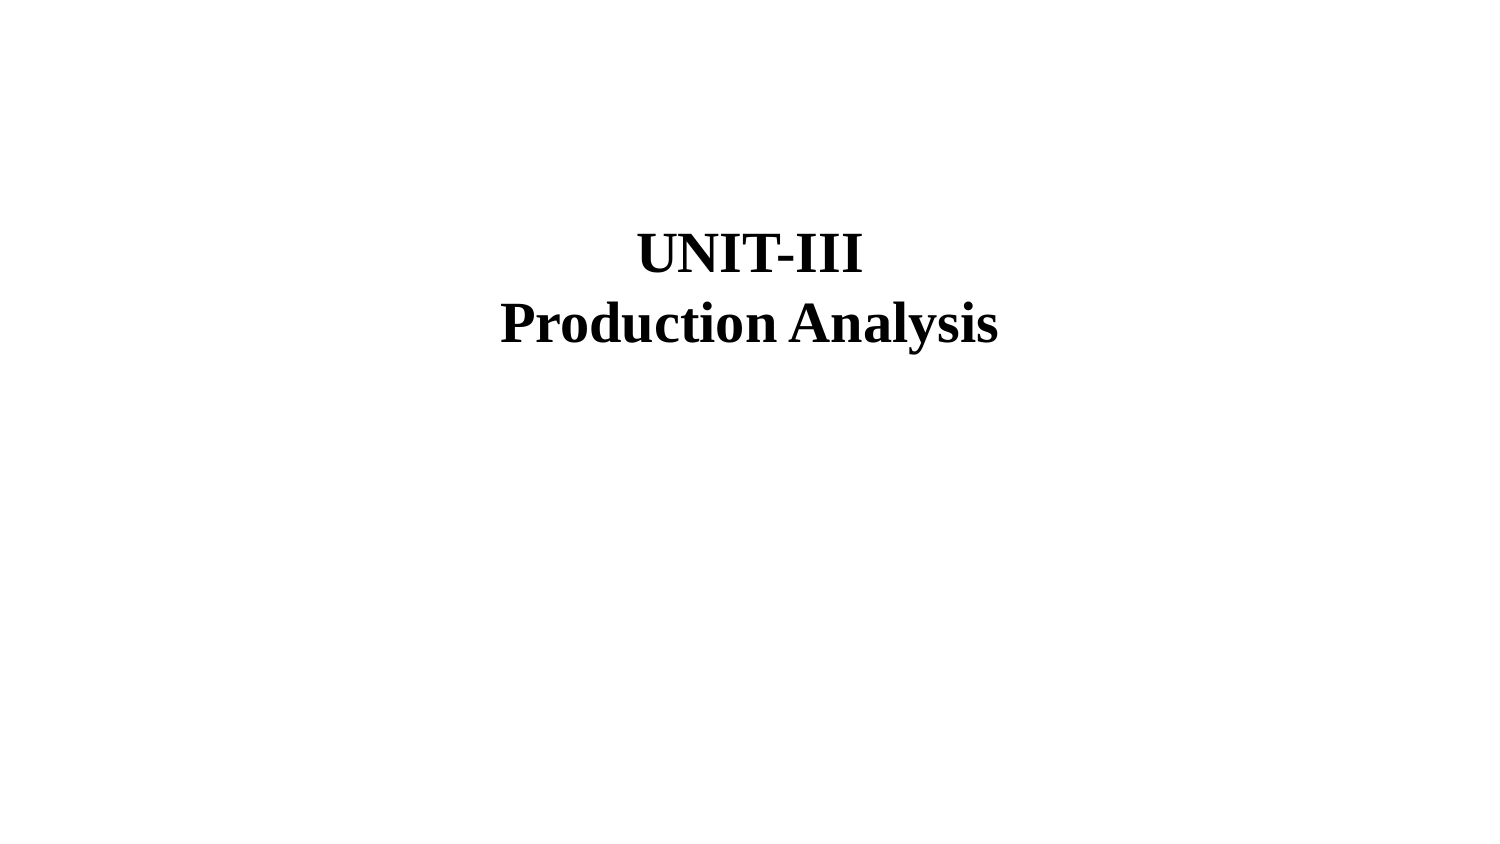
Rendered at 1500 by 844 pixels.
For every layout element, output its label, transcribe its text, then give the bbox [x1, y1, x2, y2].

title UNIT-III Production Analysis [51, 205, 1449, 370]
